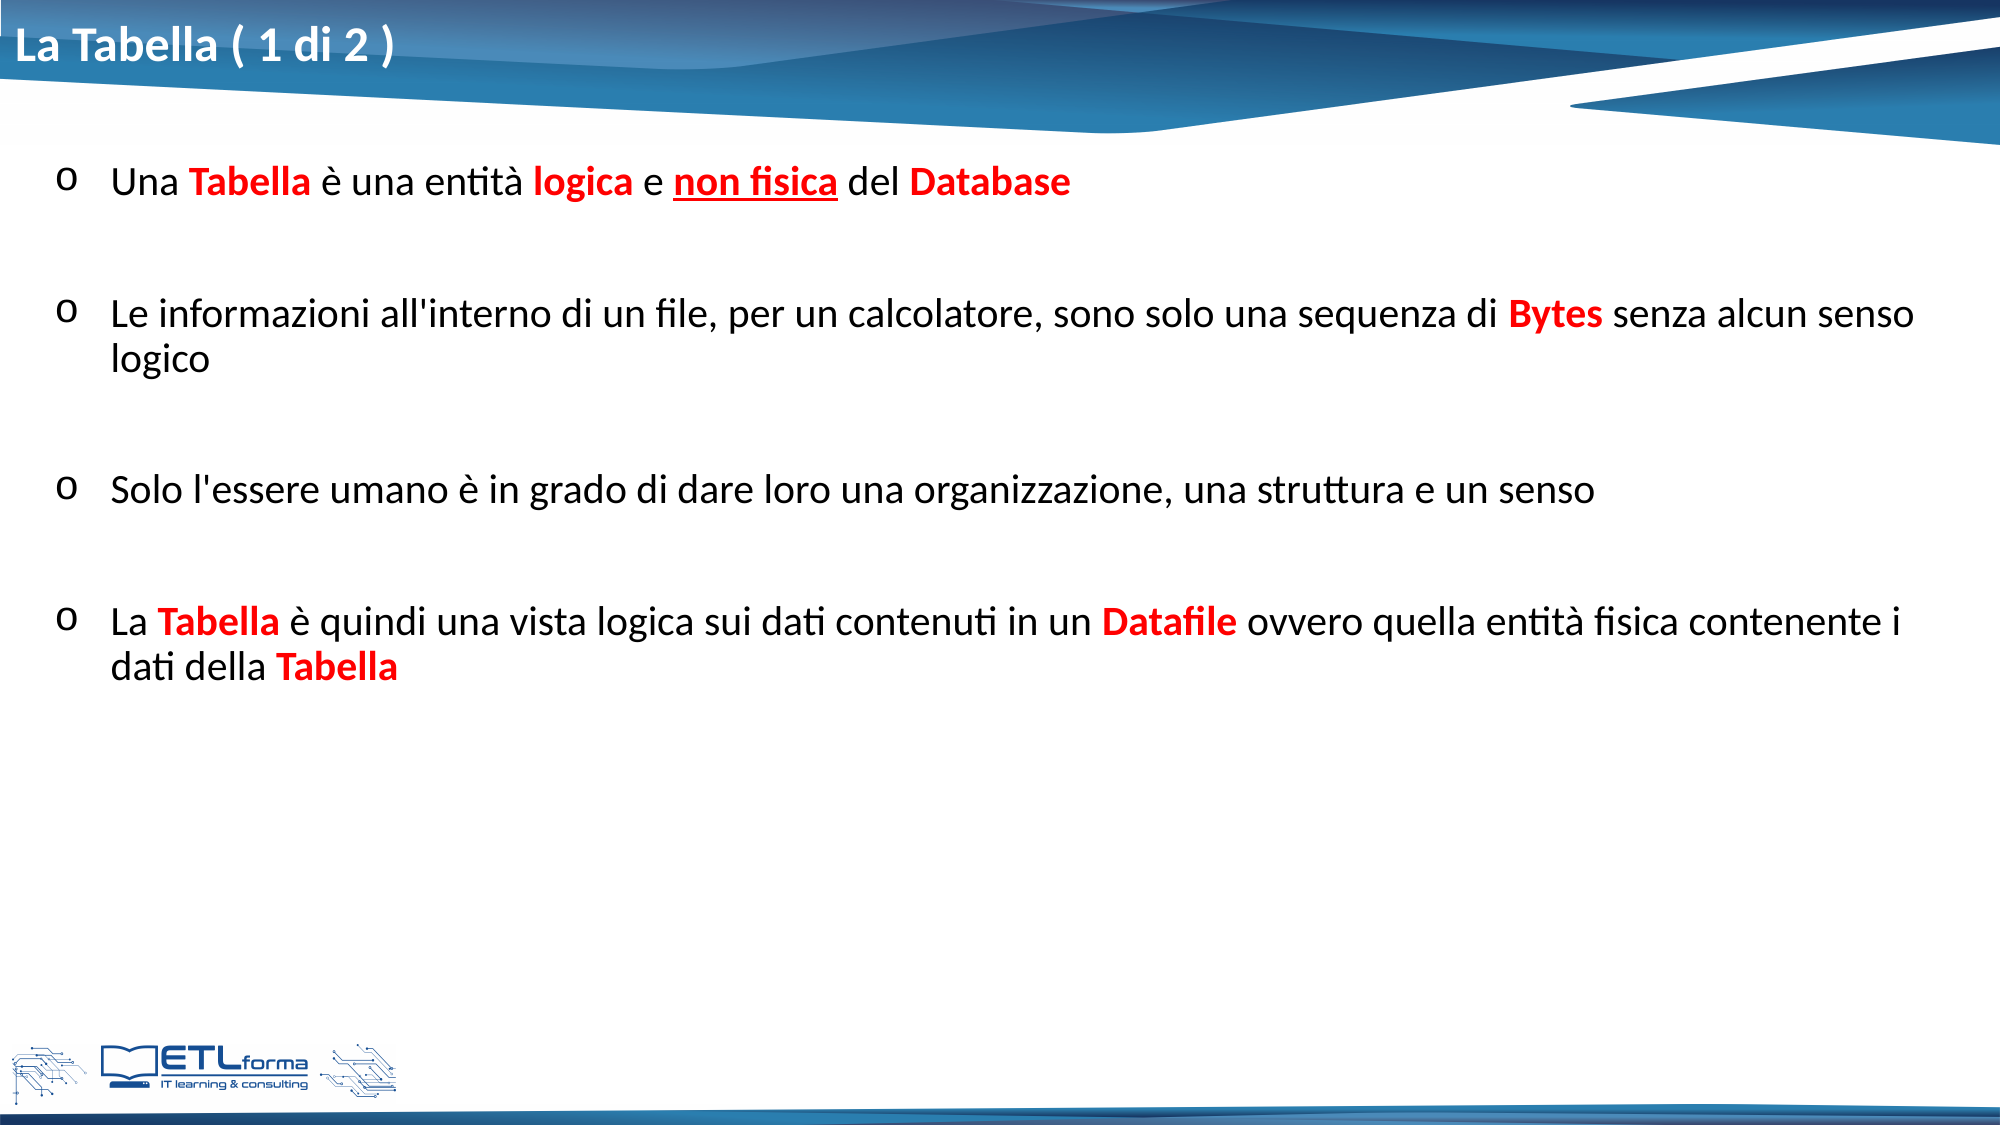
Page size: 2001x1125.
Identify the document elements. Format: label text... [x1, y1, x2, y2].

list Una Tabella è una entità logica e non fisica del Database Le informazioni all'interno di un file, per un calcolatore, sono solo una sequenza di Bytes senza alcun senso logico Solo l'essere umano è in grado di dare loro una organizzazione, una struttura e un senso La Tabella è quindi una vista logica sui dati contenuti in un Datafile ovvero quella entità fisica contenente i dati della Tabella [16, 152, 1963, 859]
picture [0, 1044, 2000, 1125]
picture [0, 0, 2000, 145]
title La Tabella ( 1 di 2 ) [0, 7, 1979, 80]
